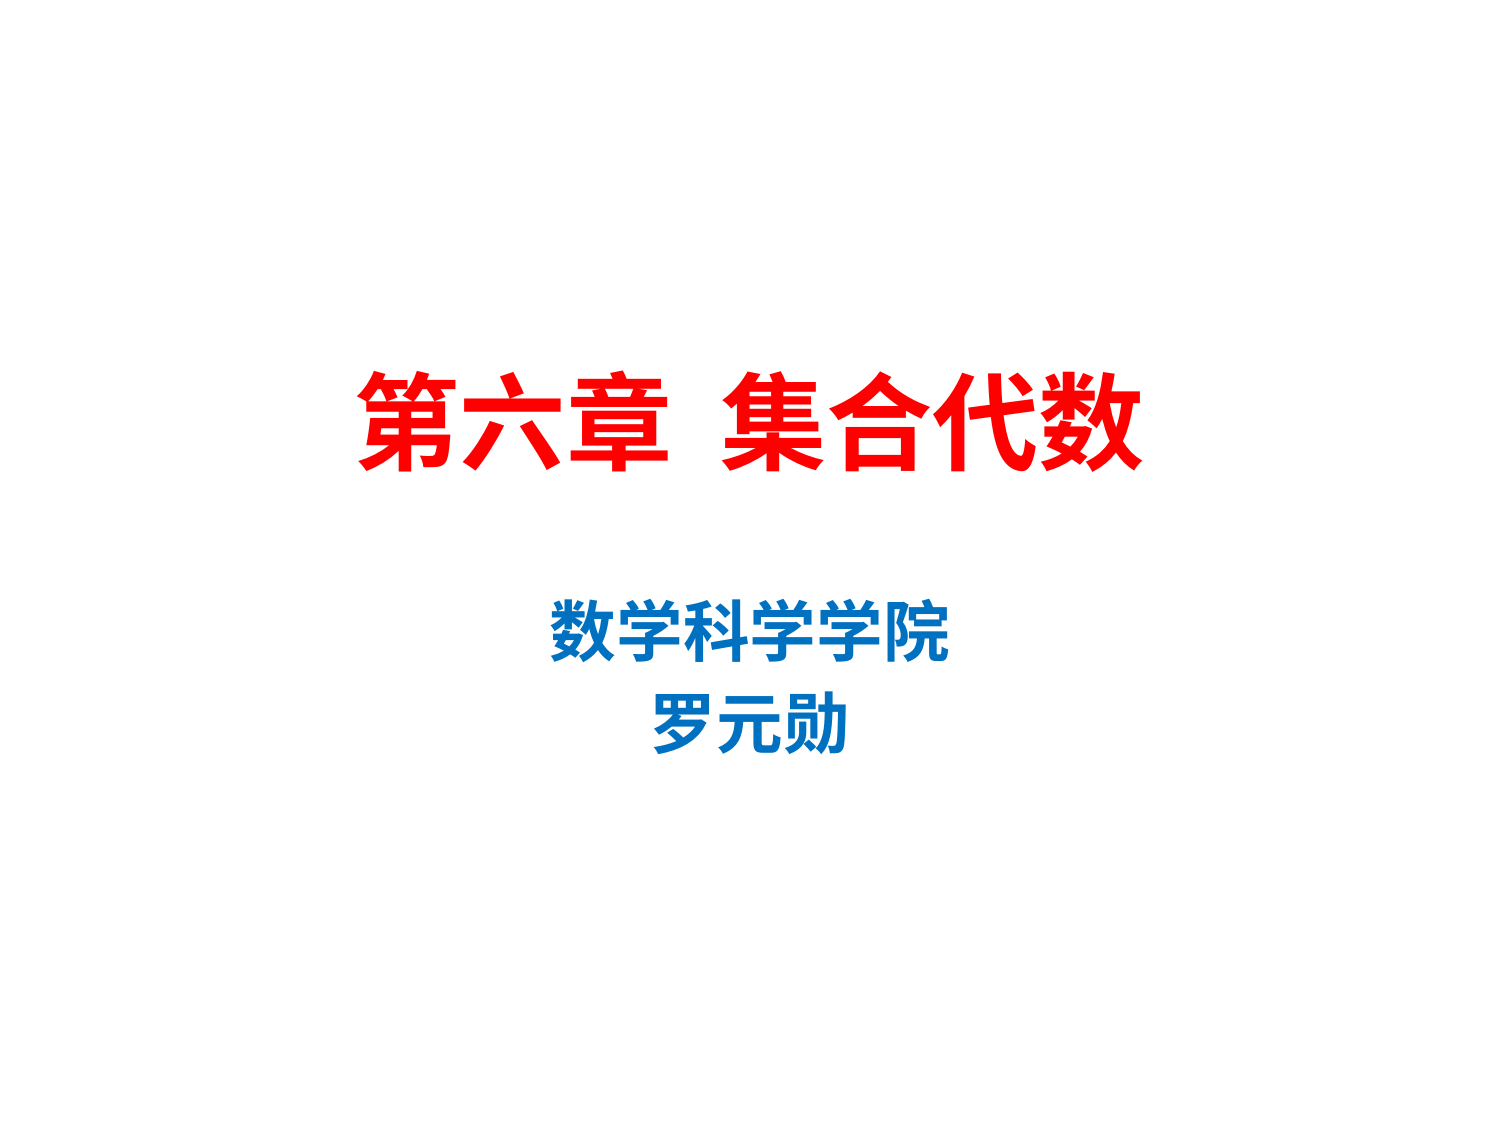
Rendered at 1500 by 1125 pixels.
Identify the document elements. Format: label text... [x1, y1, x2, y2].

title 第六章 集合代数 [112, 361, 1388, 621]
subtitle 数学科学学院 罗元勋 [187, 621, 1313, 863]
